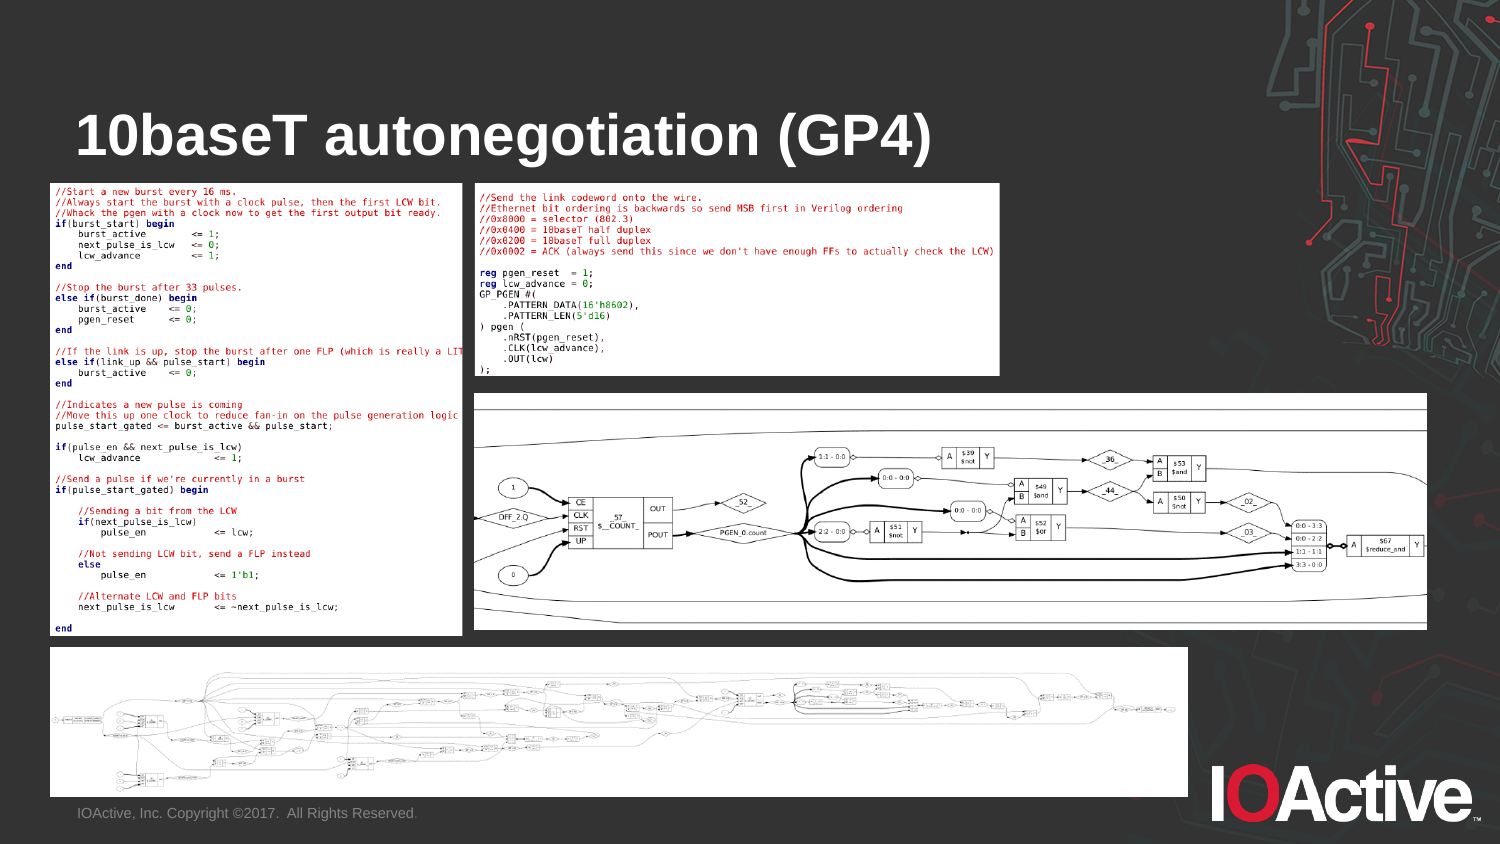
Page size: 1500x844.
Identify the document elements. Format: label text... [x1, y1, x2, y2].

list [49, 182, 463, 636]
picture [0, 0, 1500, 844]
title 10baseT autonegotiation (GP4) [75, 96, 1213, 235]
